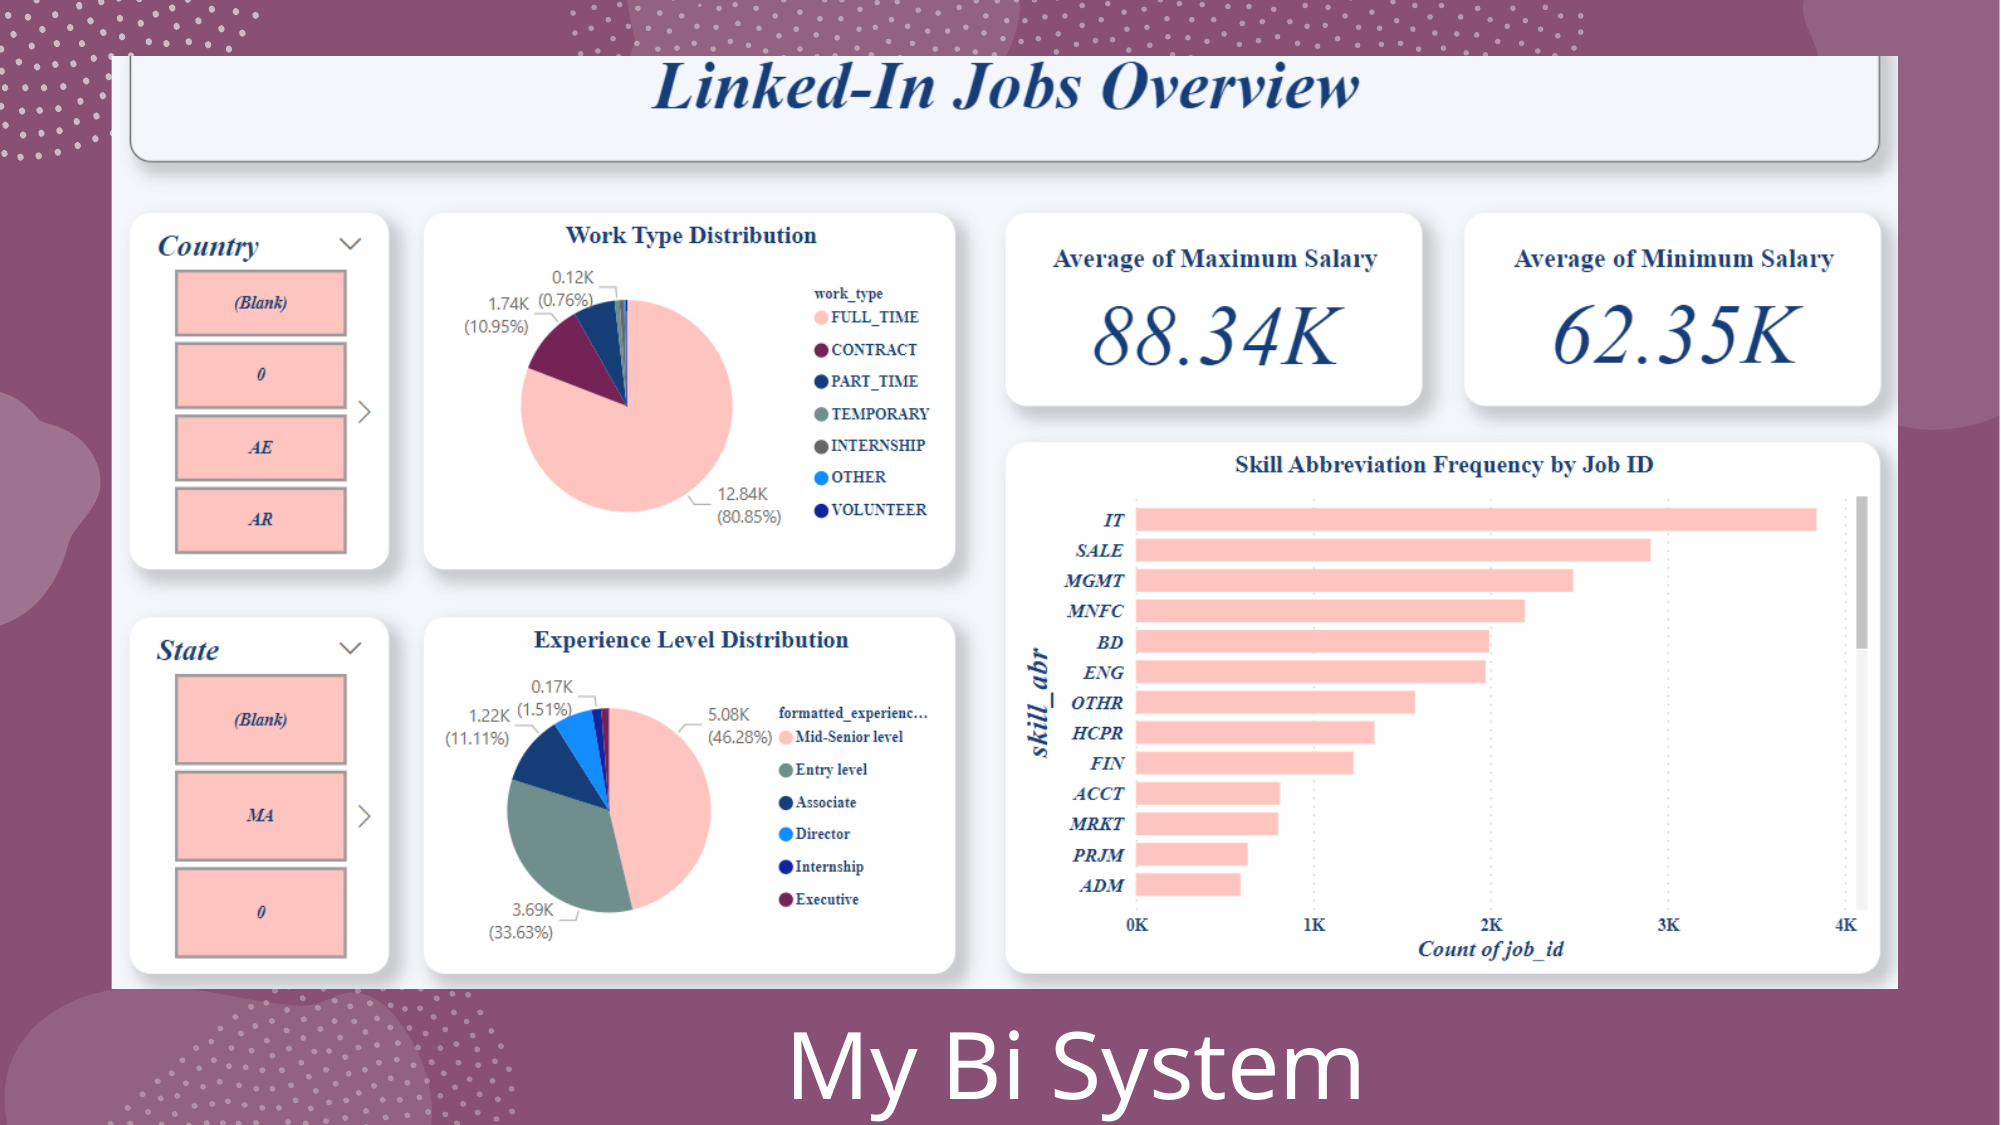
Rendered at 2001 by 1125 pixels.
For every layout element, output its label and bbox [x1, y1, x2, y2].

text_box [0, 0, 2000, 1125]
picture [110, 55, 1899, 989]
